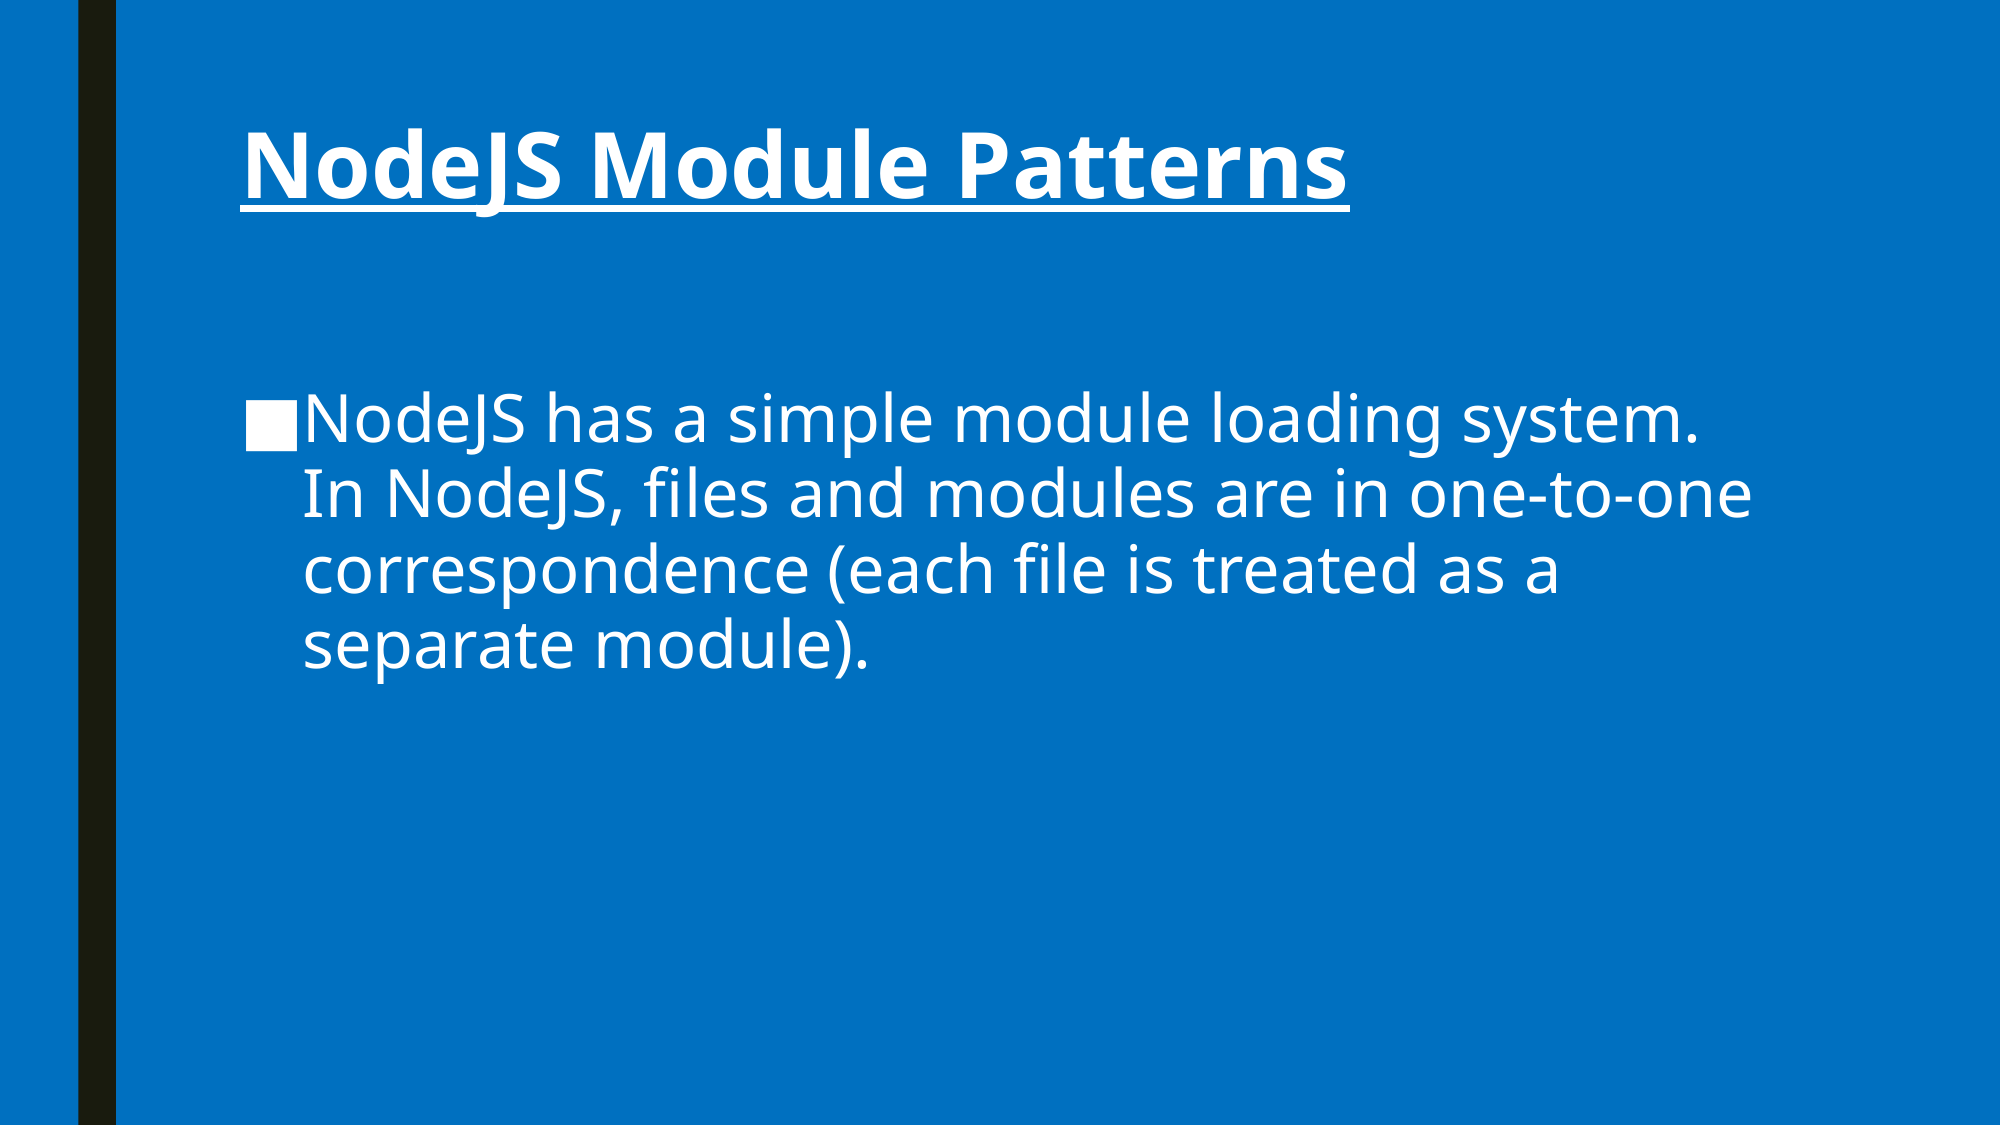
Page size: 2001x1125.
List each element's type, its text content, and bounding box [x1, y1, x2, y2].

list NodeJS has a simple module loading system. In NodeJS, files and modules are in one-to-one correspondence (each file is treated as a separate module). [225, 375, 1800, 963]
title NodeJS Module Patterns [225, 112, 1800, 357]
